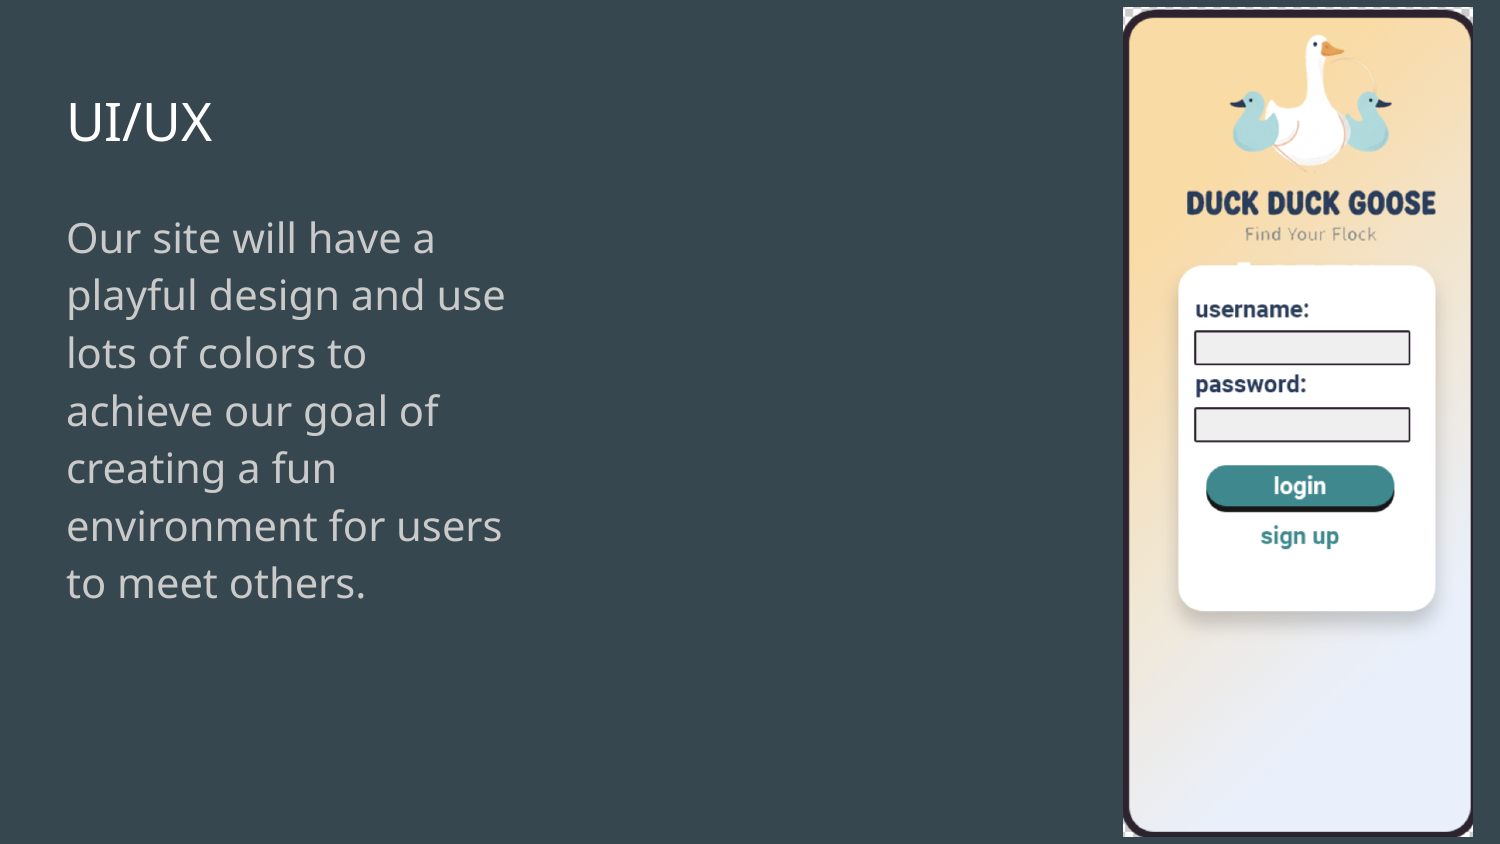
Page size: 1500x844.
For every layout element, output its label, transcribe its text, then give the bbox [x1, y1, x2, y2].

title UI/UX [51, 72, 1118, 167]
list Our site will have a playful design and use lots of colors to achieve our goal of creating a fun environment for users to meet others. [51, 189, 525, 750]
picture [1123, 7, 1473, 837]
